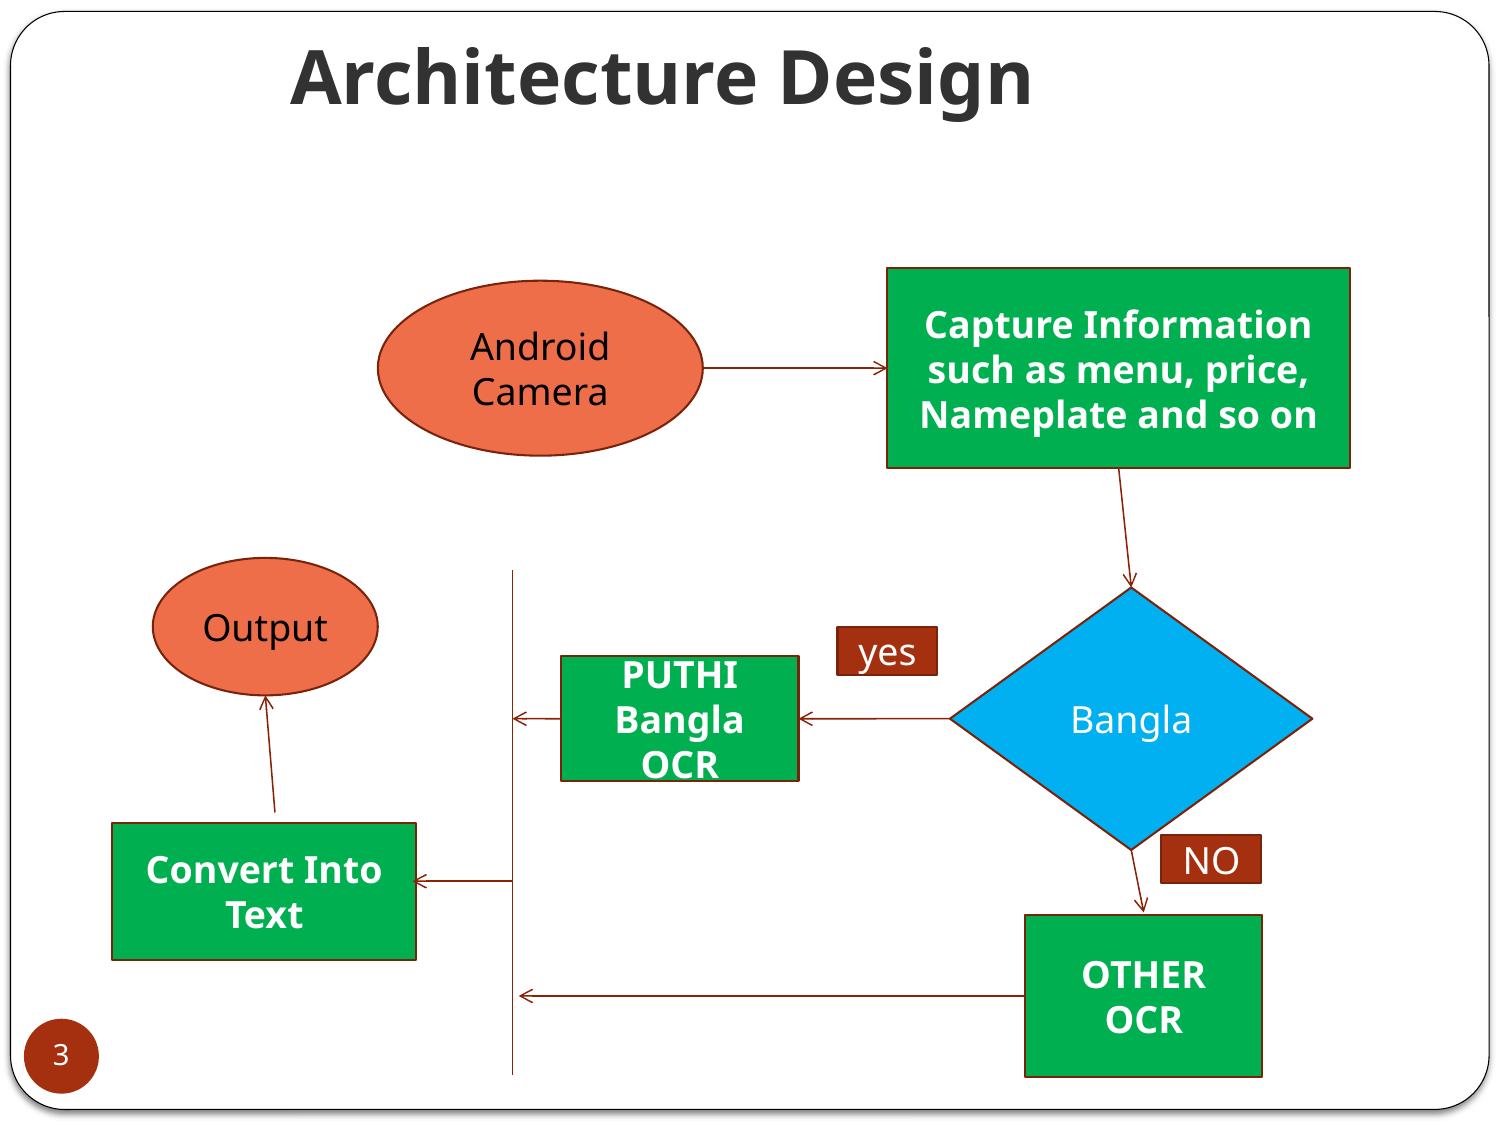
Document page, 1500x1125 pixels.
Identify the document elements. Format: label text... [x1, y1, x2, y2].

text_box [1130, 849, 1144, 913]
text_box Capture Information such as menu, price, Nameplate and so on [886, 267, 1351, 469]
title Architecture Design [24, 2, 1300, 130]
text_box Convert Into Text [111, 822, 417, 961]
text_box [265, 695, 276, 813]
text_box OTHER OCR [1024, 914, 1263, 1078]
text_box Android Camera [376, 279, 704, 457]
text_box PUTHI Bangla OCR [560, 655, 800, 782]
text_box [1118, 467, 1132, 588]
text_box yes [836, 626, 938, 676]
text_box NO [1160, 834, 1262, 884]
text_box Bangla [950, 589, 1314, 850]
list [24, 130, 1475, 1113]
text_box Output [151, 556, 379, 697]
